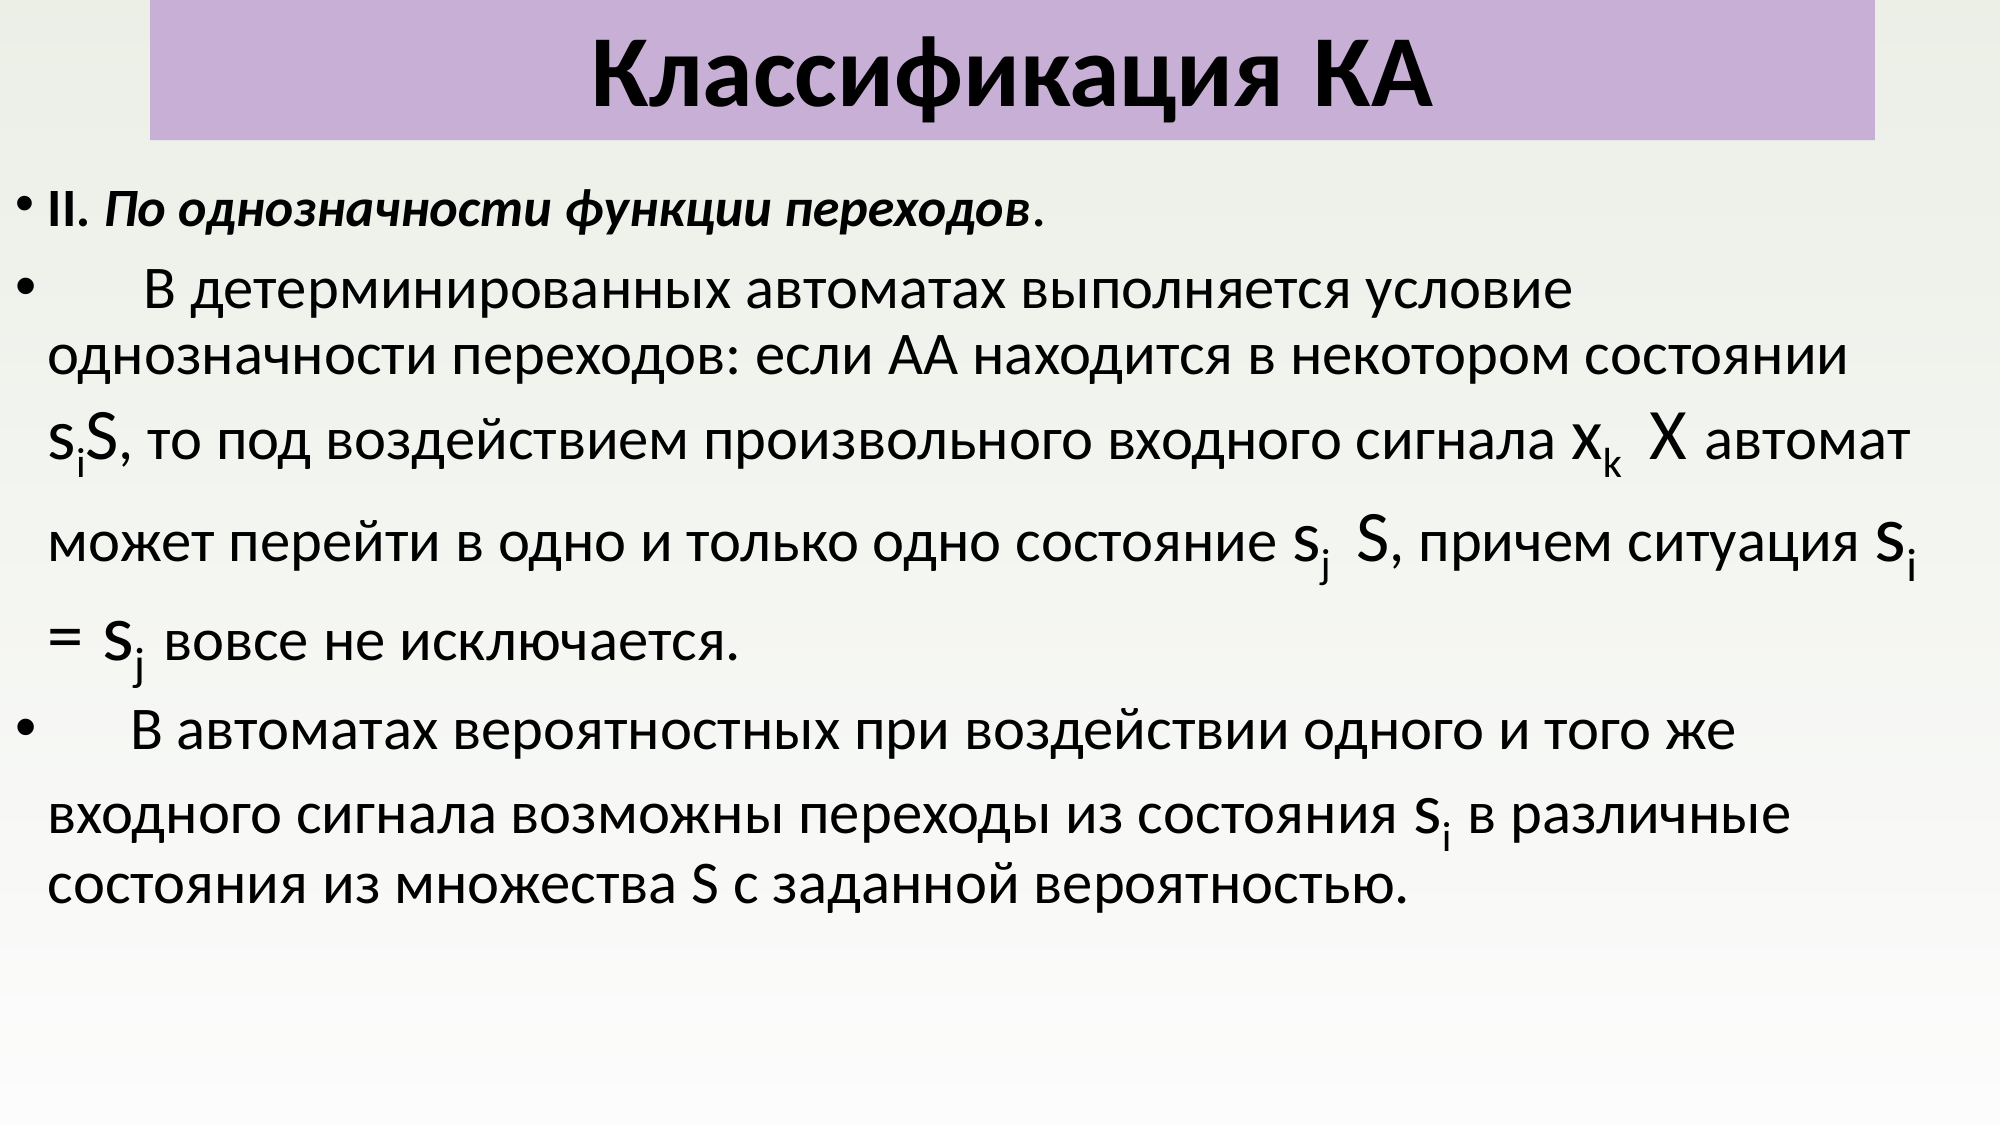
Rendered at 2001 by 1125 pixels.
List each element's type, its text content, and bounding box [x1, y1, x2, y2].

title Классификация КА [150, 0, 1875, 141]
